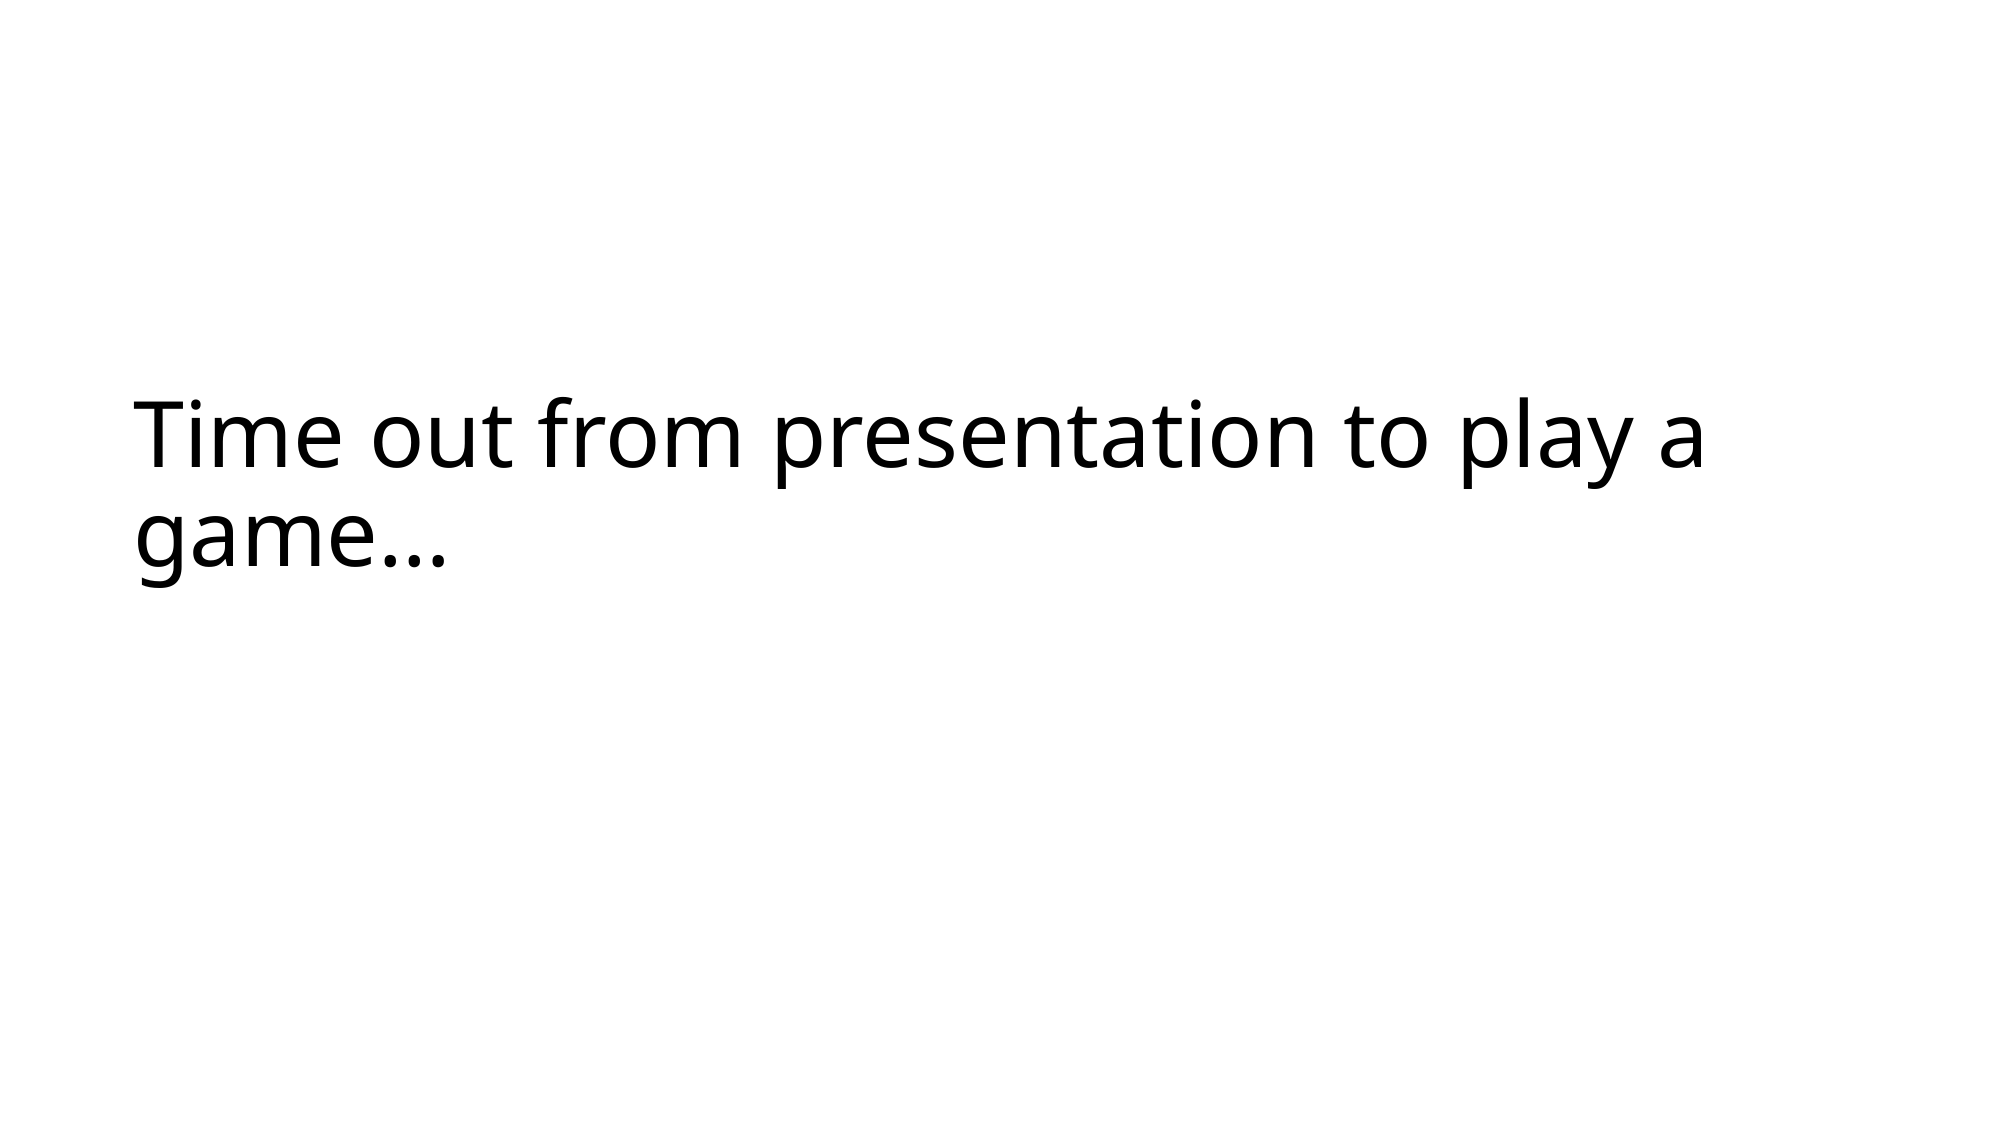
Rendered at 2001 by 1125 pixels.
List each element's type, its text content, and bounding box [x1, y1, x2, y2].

title Time out from presentation to play a game… [118, 379, 1844, 597]
